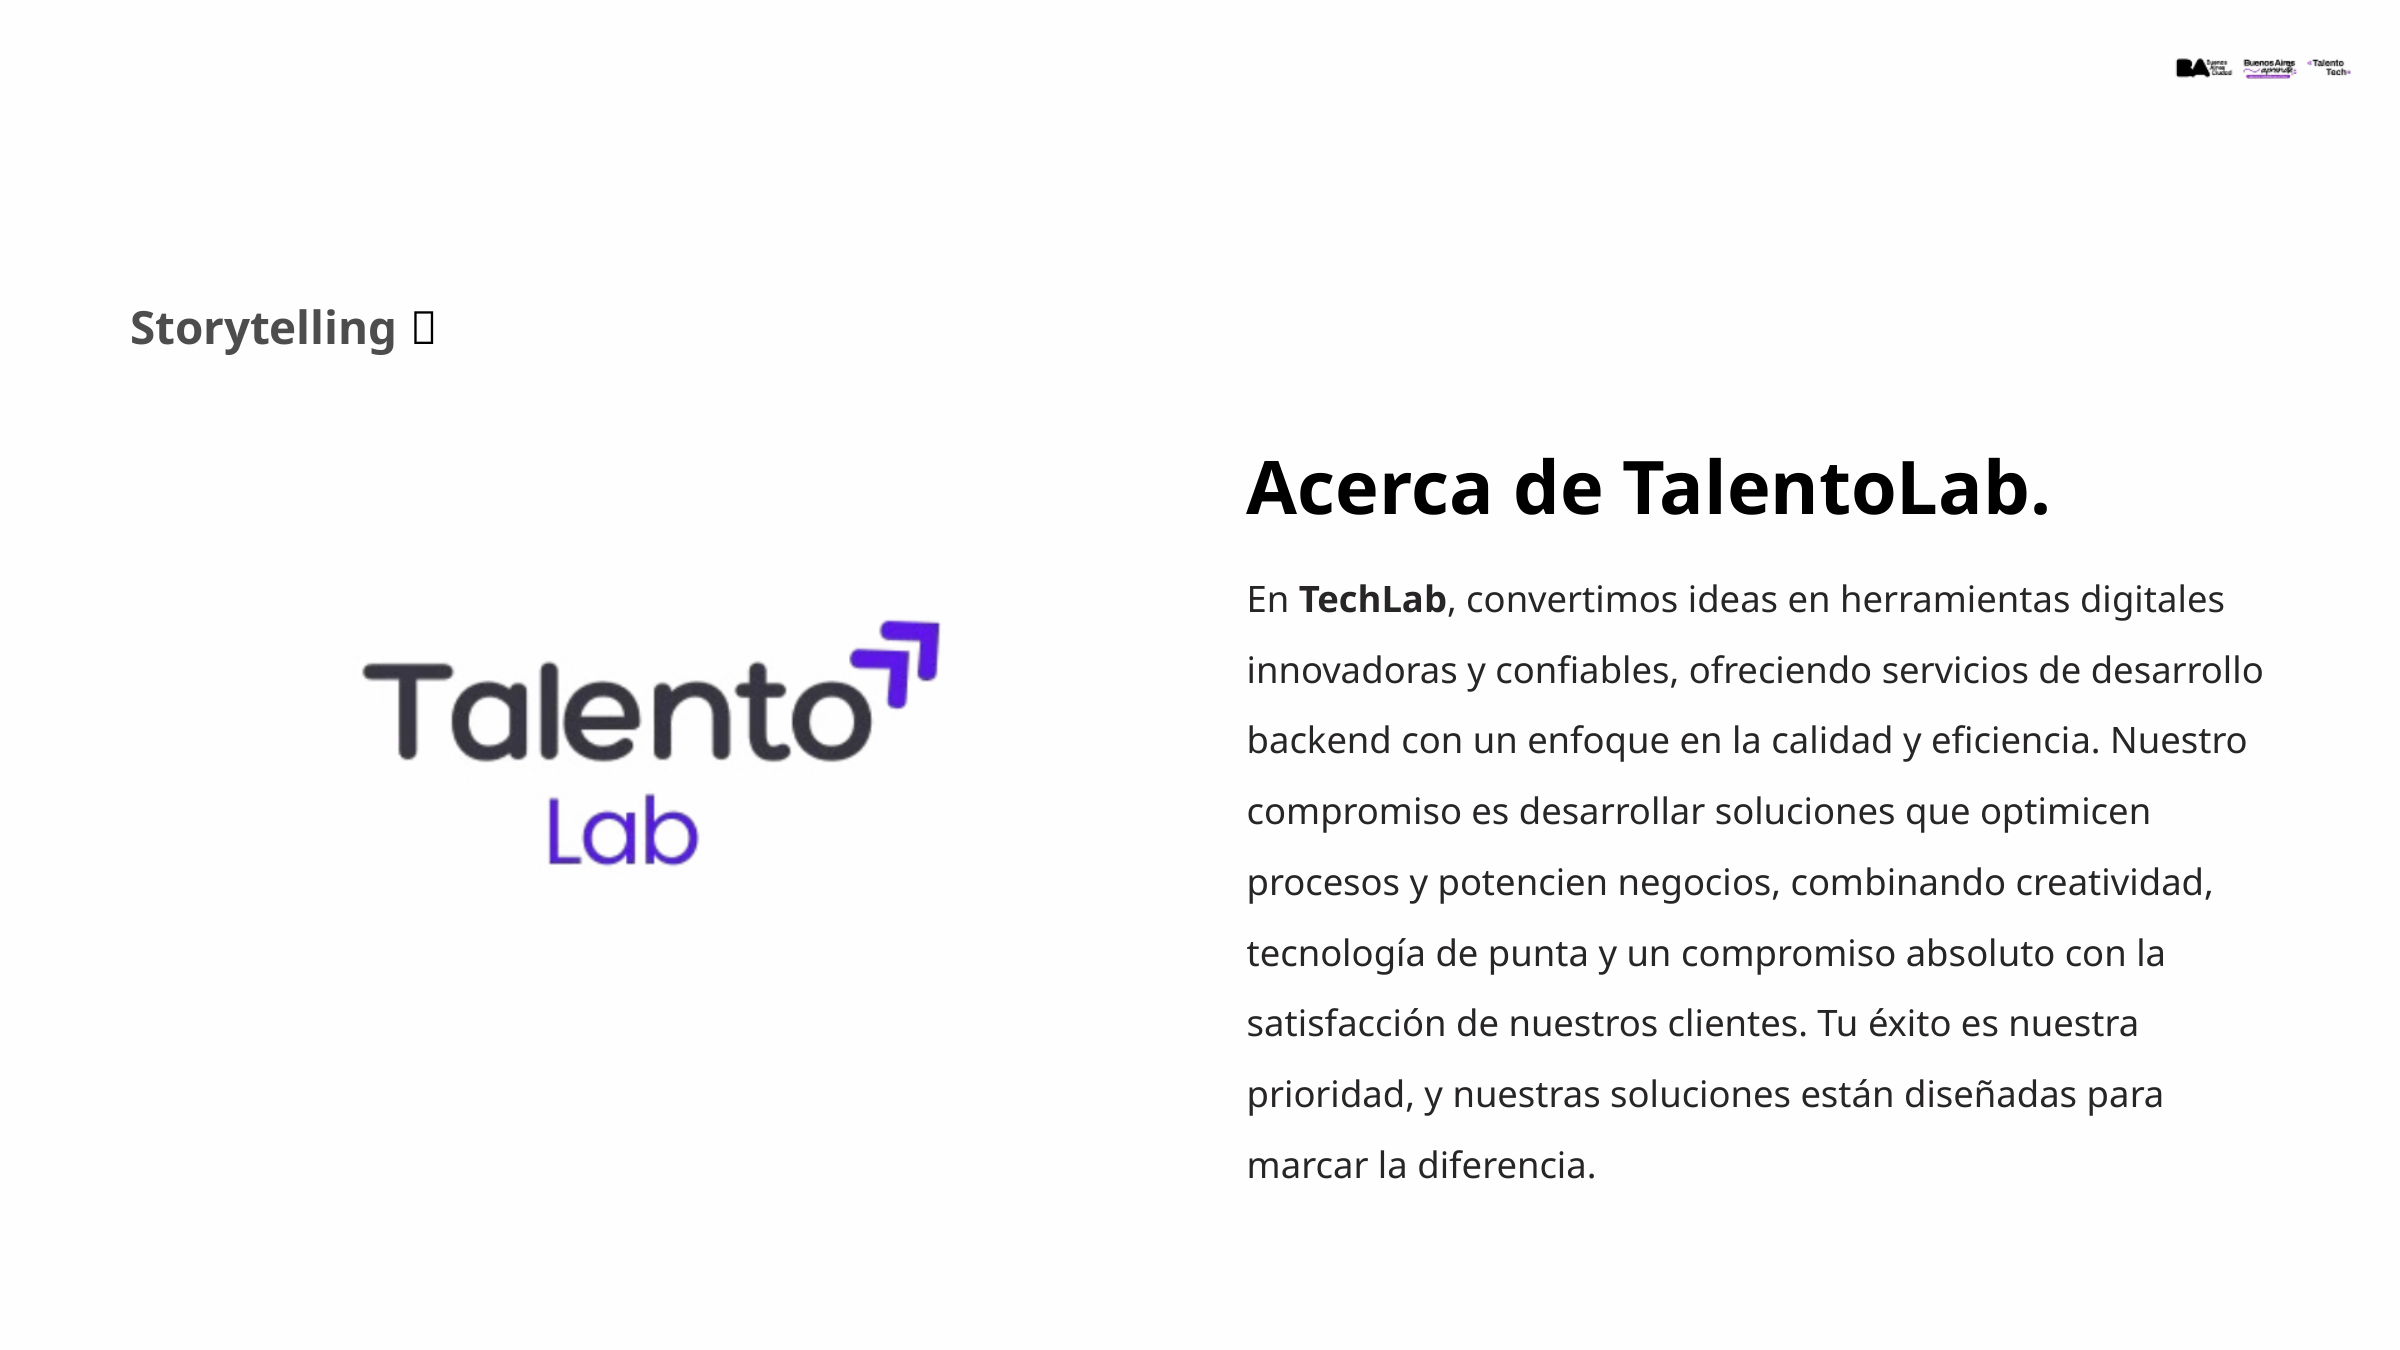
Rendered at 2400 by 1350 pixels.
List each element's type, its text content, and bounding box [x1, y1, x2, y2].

picture [333, 584, 952, 915]
text_box Acerca de TalentoLab. [1246, 418, 2095, 512]
picture [2167, 37, 2363, 98]
text_box En TechLab, convertimos ideas en herramientas digitales innovadoras y confiables, ofreciendo servicios de desarrollo backend con un enfoque en la calidad y eficiencia. Nuestro compromiso es desarrollar soluciones que optimicen procesos y potencien negocios, combinando creatividad, tecnología de punta y un compromiso absoluto con la satisfacción de nuestros clientes. Tu éxito es nuestra prioridad, y nuestras soluciones están diseñadas para marcar la diferencia. [1246, 548, 2271, 1085]
text_box Storytelling 💭 [130, 265, 2270, 340]
